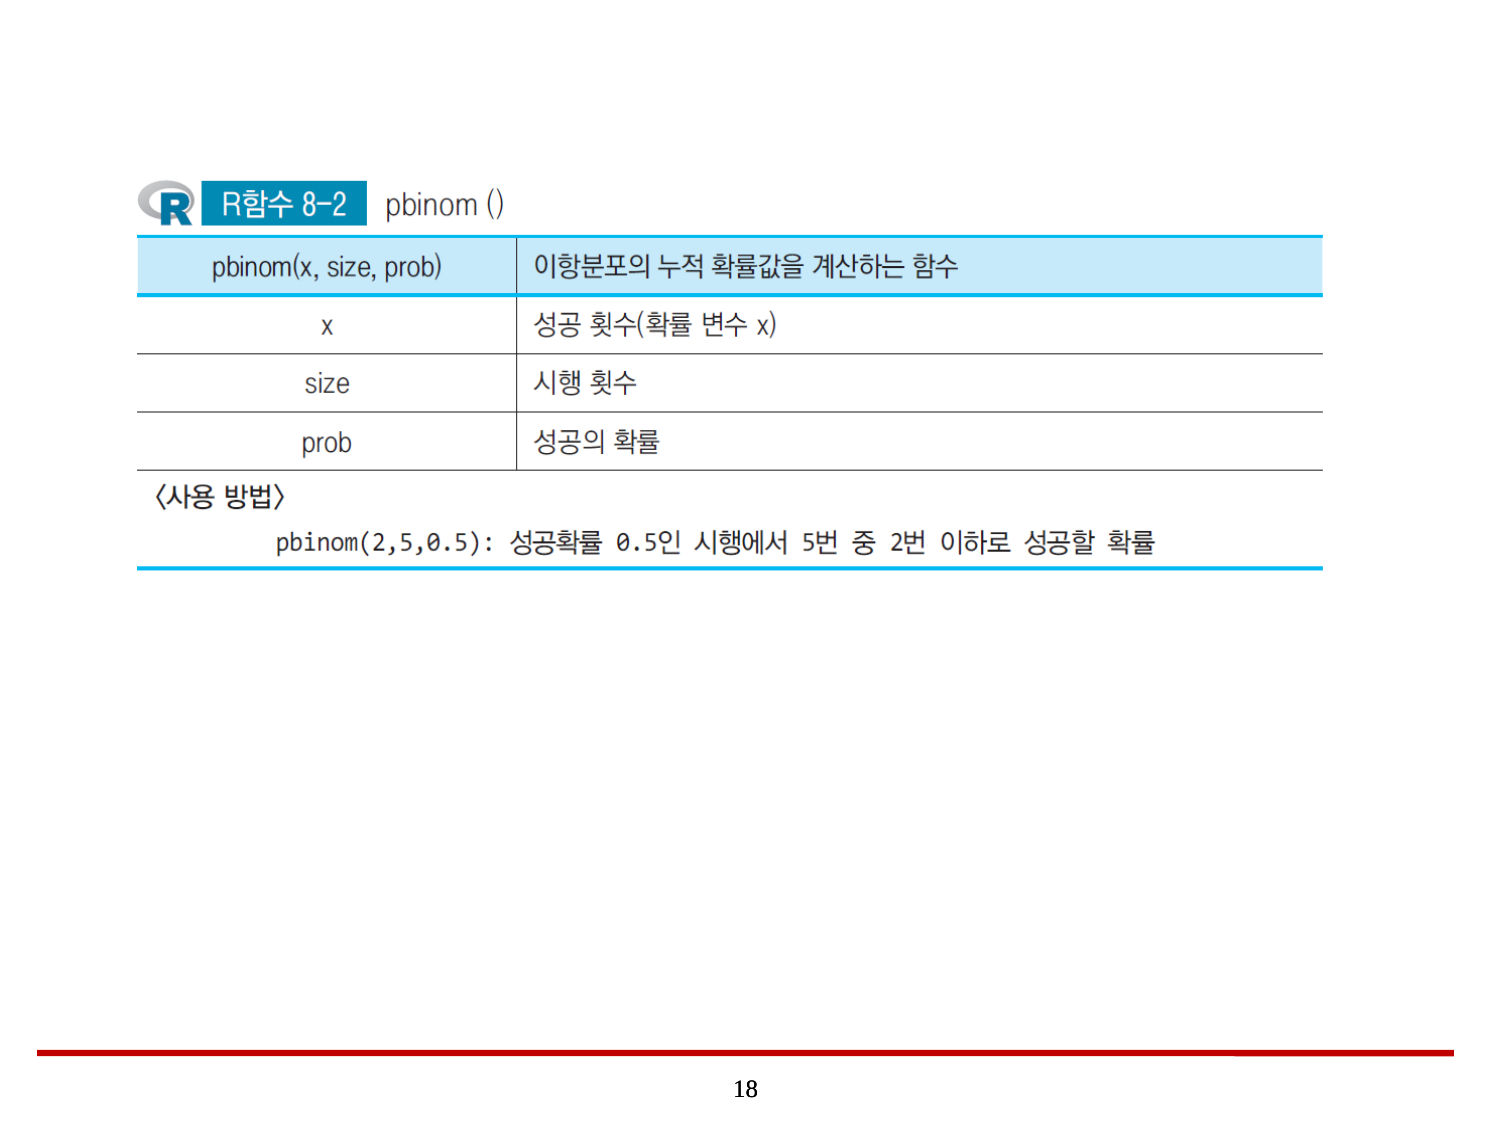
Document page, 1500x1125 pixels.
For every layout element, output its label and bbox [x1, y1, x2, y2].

list [137, 158, 1338, 585]
